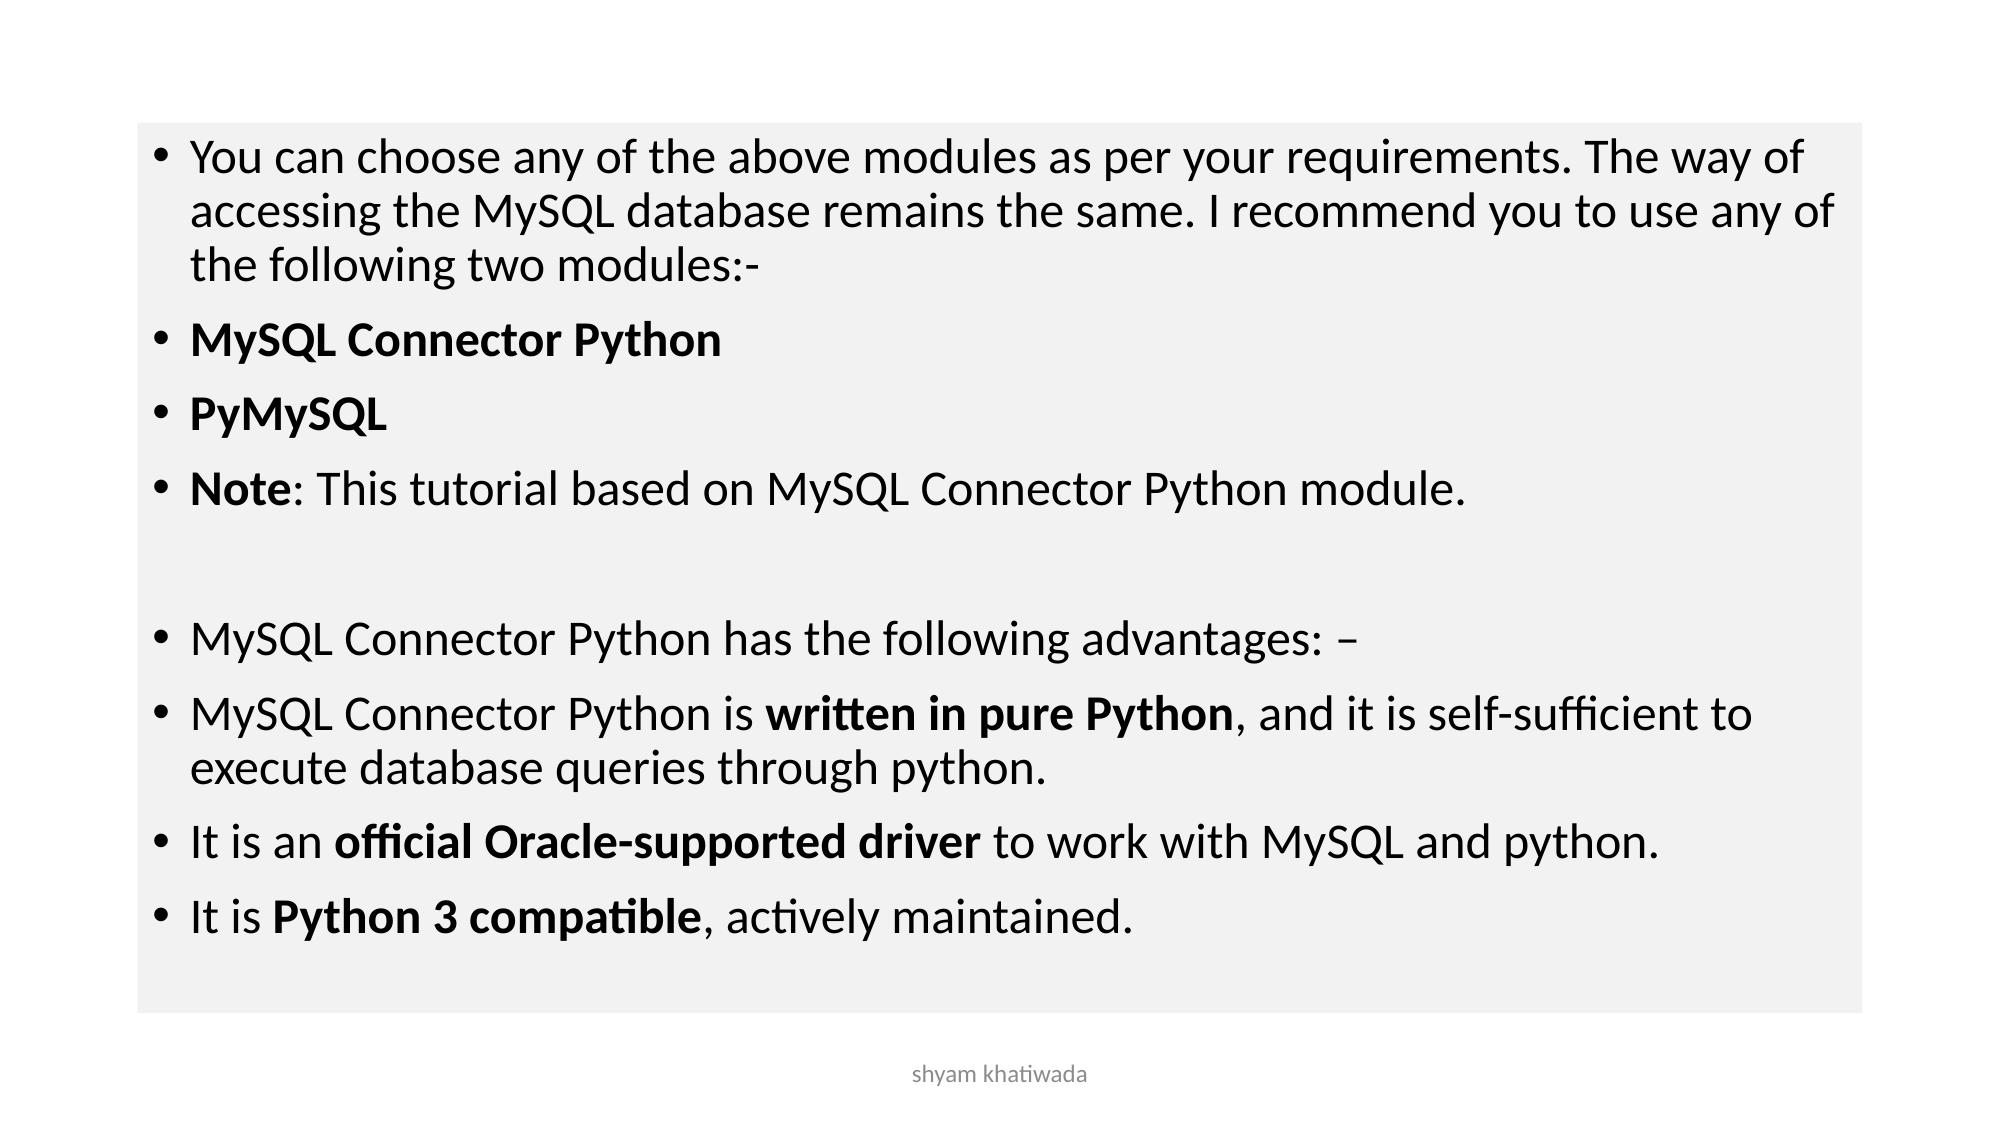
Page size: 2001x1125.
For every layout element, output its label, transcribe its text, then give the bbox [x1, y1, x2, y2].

list You can choose any of the above modules as per your requirements. The way of accessing the MySQL database remains the same. I recommend you to use any of the following two modules:- MySQL Connector Python PyMySQL Note: This tutorial based on MySQL Connector Python module. MySQL Connector Python has the following advantages: – MySQL Connector Python is written in pure Python, and it is self-sufficient to execute database queries through python. It is an official Oracle-supported driver to work with MySQL and python. It is Python 3 compatible, actively maintained. [137, 122, 1863, 1014]
footer shyam khatiwada [662, 1042, 1338, 1103]
